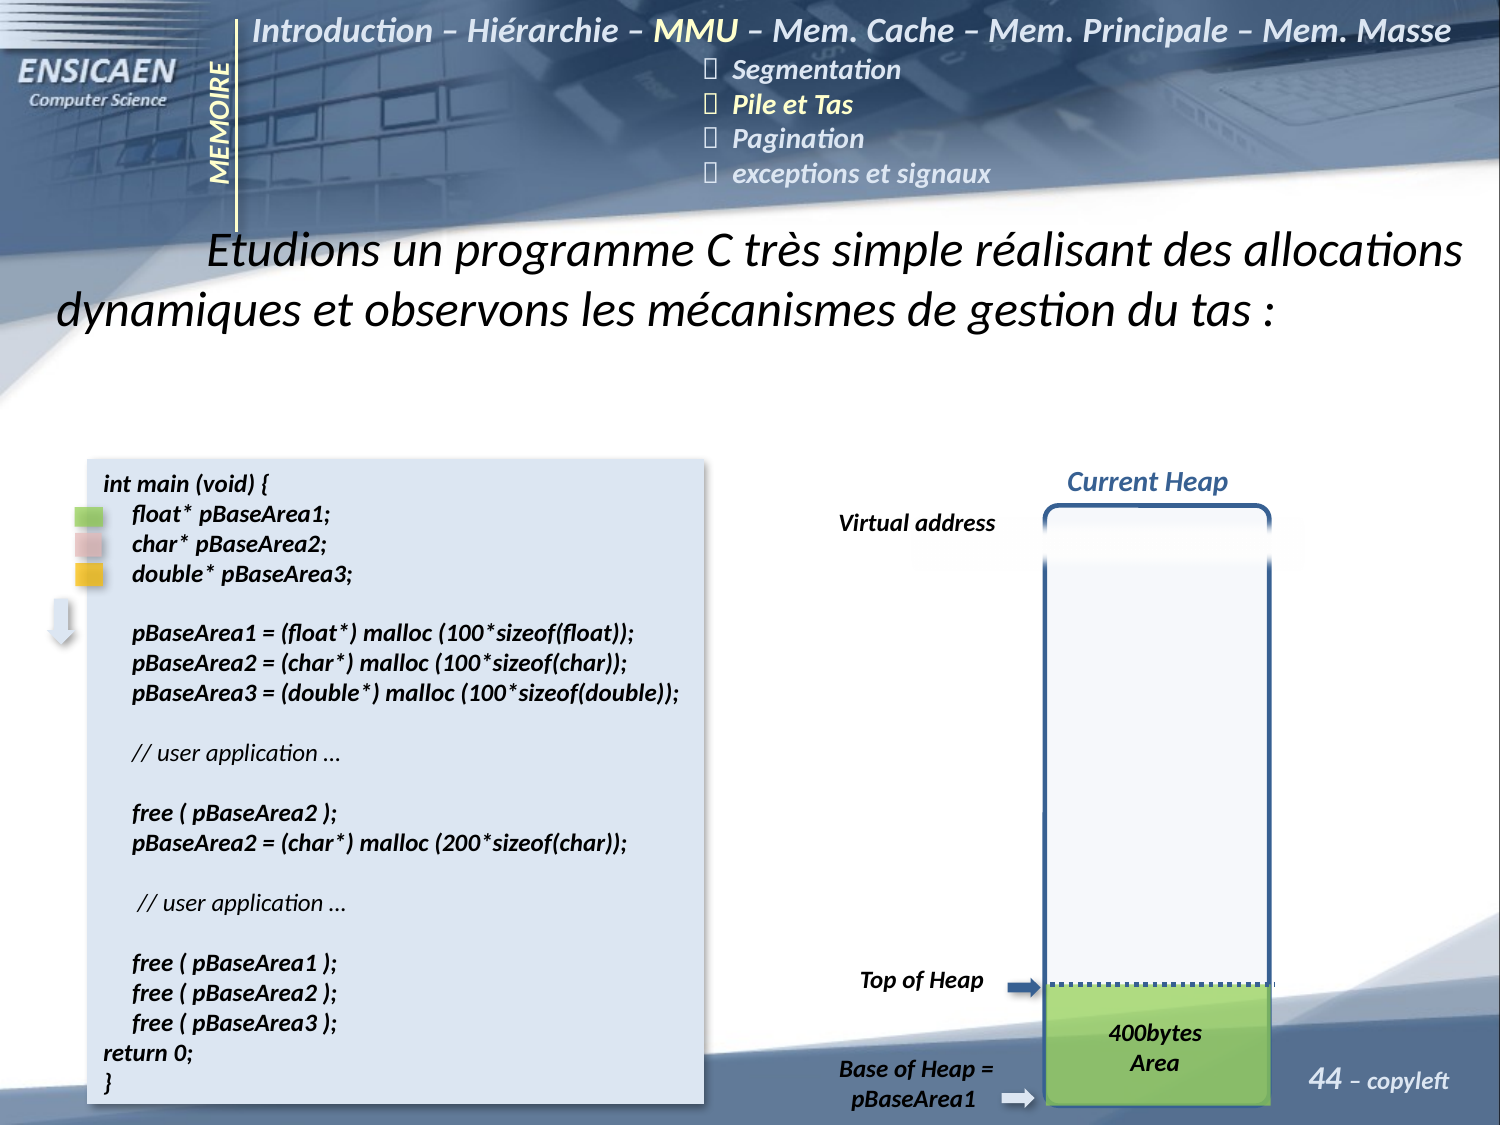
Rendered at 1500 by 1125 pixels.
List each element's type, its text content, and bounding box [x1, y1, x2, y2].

text_box [73, 562, 105, 588]
text_box [73, 531, 104, 559]
text_box [44, 596, 78, 647]
text_box int main (void) { float* pBaseArea1; char* pBaseArea2; double* pBaseArea3; pBaseArea1 = (float*) malloc (100*sizeof(float)); pBaseArea2 = (char*) malloc (100*sizeof(char)); pBaseArea3 = (double*) malloc (100*sizeof(double)); // user application … free ( pBaseArea2 ); pBaseArea2 = (char*) malloc (200*sizeof(char)); // user application … free ( pBaseArea1 ); free ( pBaseArea2 ); free ( pBaseArea3 ); return 0; } [88, 459, 703, 1104]
text_box [1042, 579, 1272, 982]
text_box Top of Heap [845, 955, 1012, 1001]
text_box [1012, 975, 1043, 1000]
text_box [72, 505, 105, 529]
text_box MEMOIRE [169, 0, 236, 208]
text_box Current Heap [1036, 453, 1260, 505]
text_box Etudions un programme C très simple réalisant des allocations dynamiques et observons les mécanismes de gestion du tas : [41, 208, 1500, 362]
text_box [1044, 992, 1273, 1108]
text_box 400bytes Area [1042, 1008, 1268, 1084]
text_box Base of Heap = pBaseArea1 [790, 1045, 1043, 1120]
picture [0, 0, 1500, 1125]
text_box Introduction – Hiérarchie – MMU – Mem. Cache – Mem. Principale – Mem. Masse  Segmentation  Pile et Tas  Pagination  exceptions et signaux [236, 0, 1500, 208]
text_box [1043, 503, 1271, 515]
slide_number 44 – copyleft [1273, 1046, 1465, 1107]
text_box Virtual address [823, 498, 1038, 544]
